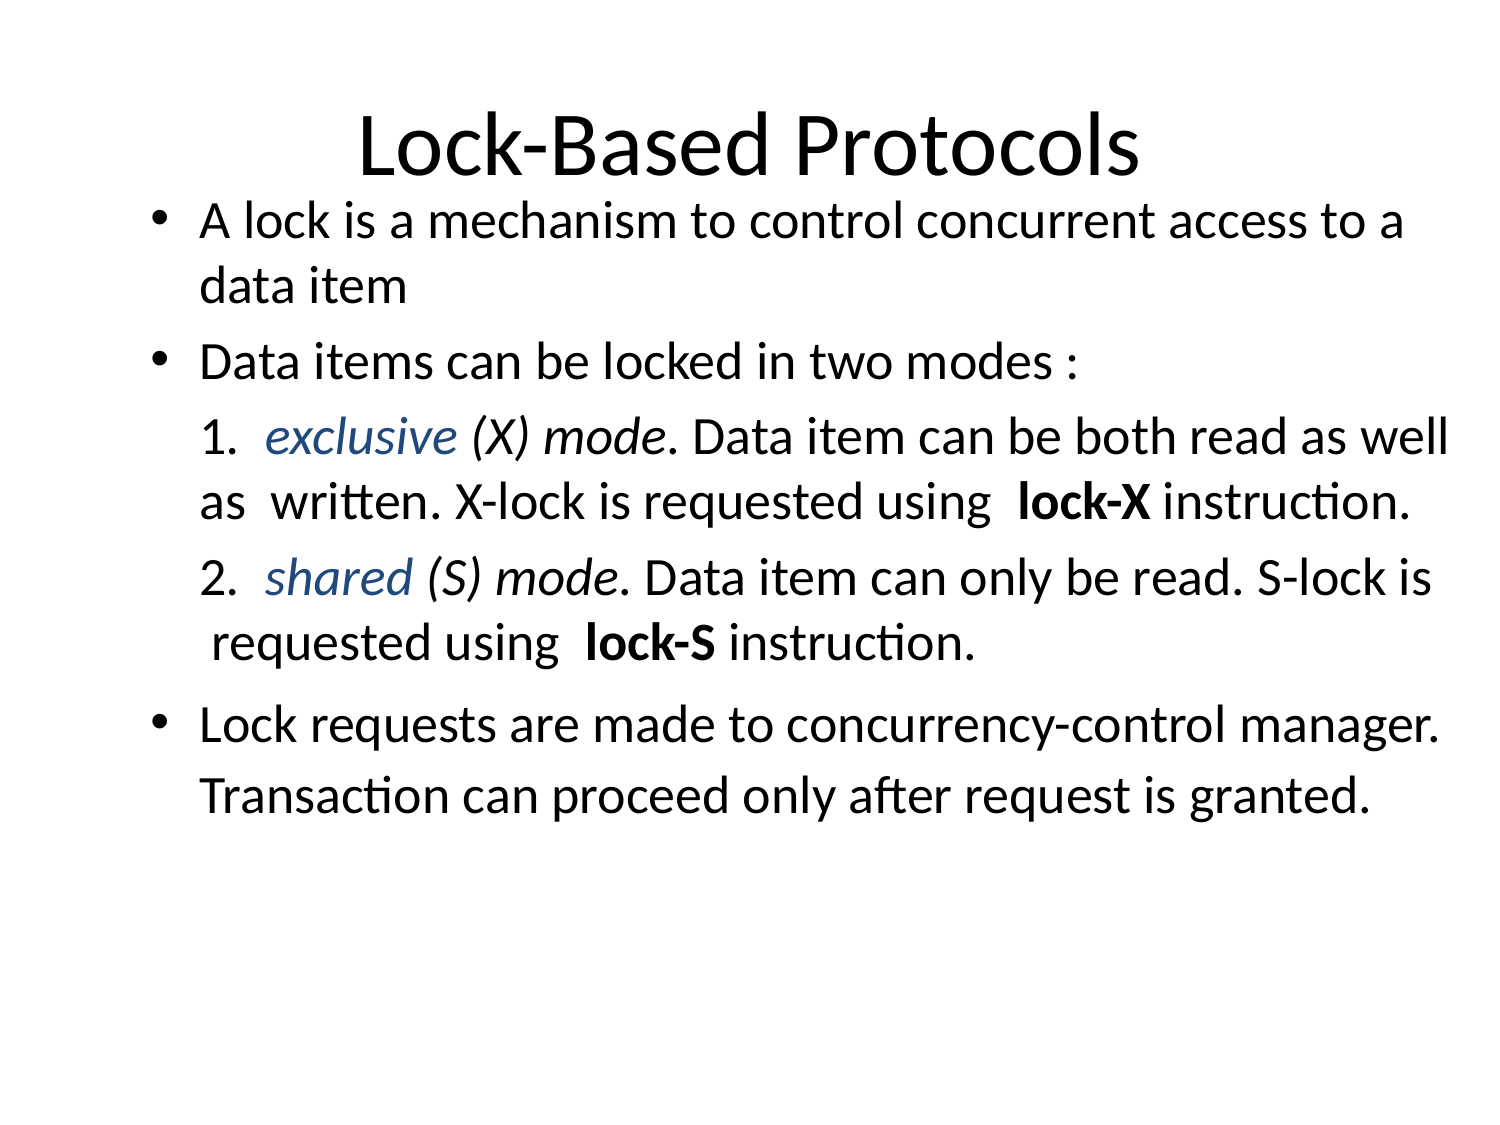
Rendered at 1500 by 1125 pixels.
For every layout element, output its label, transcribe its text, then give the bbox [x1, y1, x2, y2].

title Lock-Based Protocols [75, 45, 1425, 233]
list A lock is a mechanism to control concurrent access to a data item Data items can be locked in two modes : 1. exclusive (X) mode. Data item can be both read as well as written. X-lock is requested using lock-X instruction. 2. shared (S) mode. Data item can only be read. S-lock is requested using lock-S instruction. Lock requests are made to concurrency-control manager. Transaction can proceed only after request is granted. [135, 177, 1467, 978]
